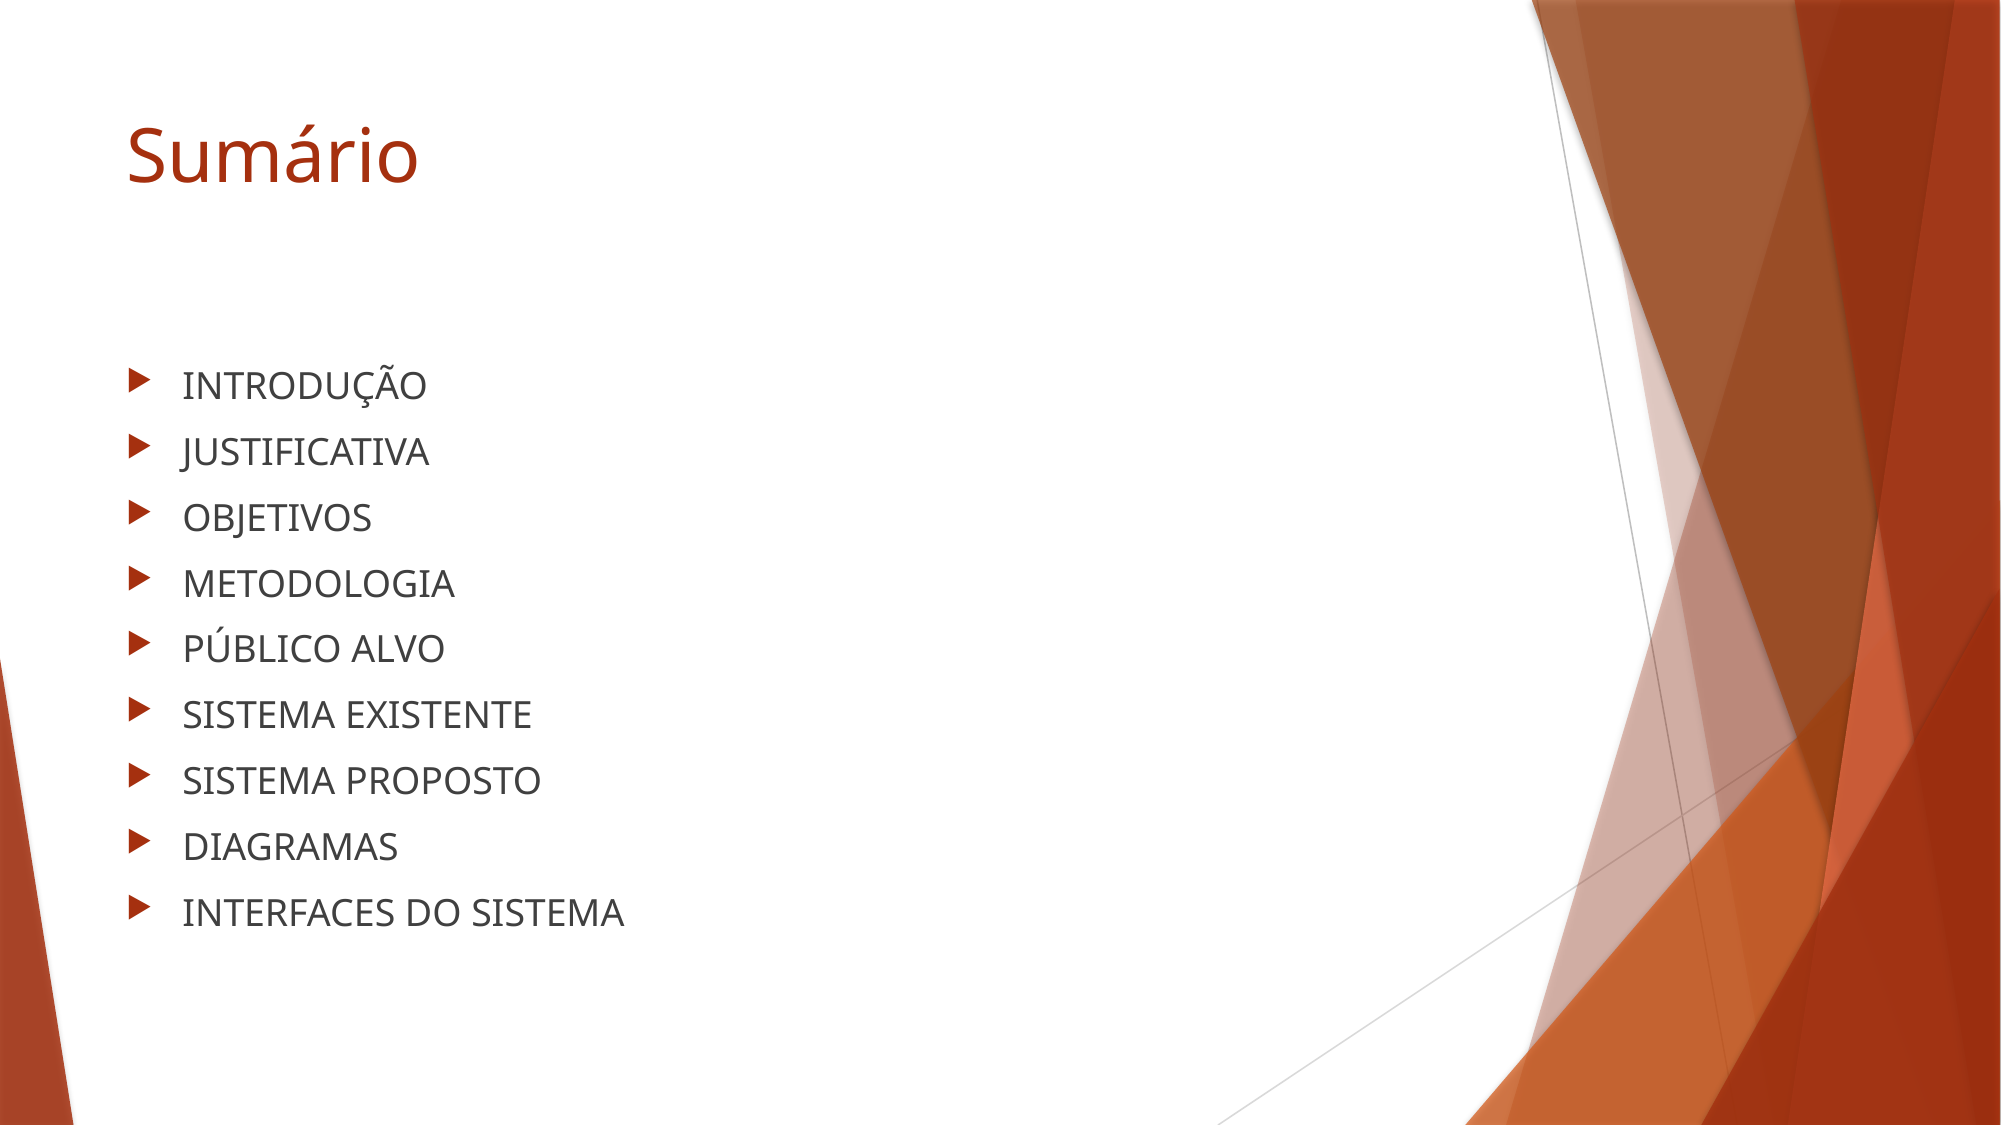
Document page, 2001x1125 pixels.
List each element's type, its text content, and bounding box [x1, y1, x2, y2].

title Sumário [111, 99, 1522, 317]
list INTRODUÇÃO JUSTIFICATIVA OBJETIVOS METODOLOGIA PÚBLICO ALVO SISTEMA EXISTENTE SISTEMA PROPOSTO DIAGRAMAS INTERFACES DO SISTEMA [111, 354, 1522, 992]
